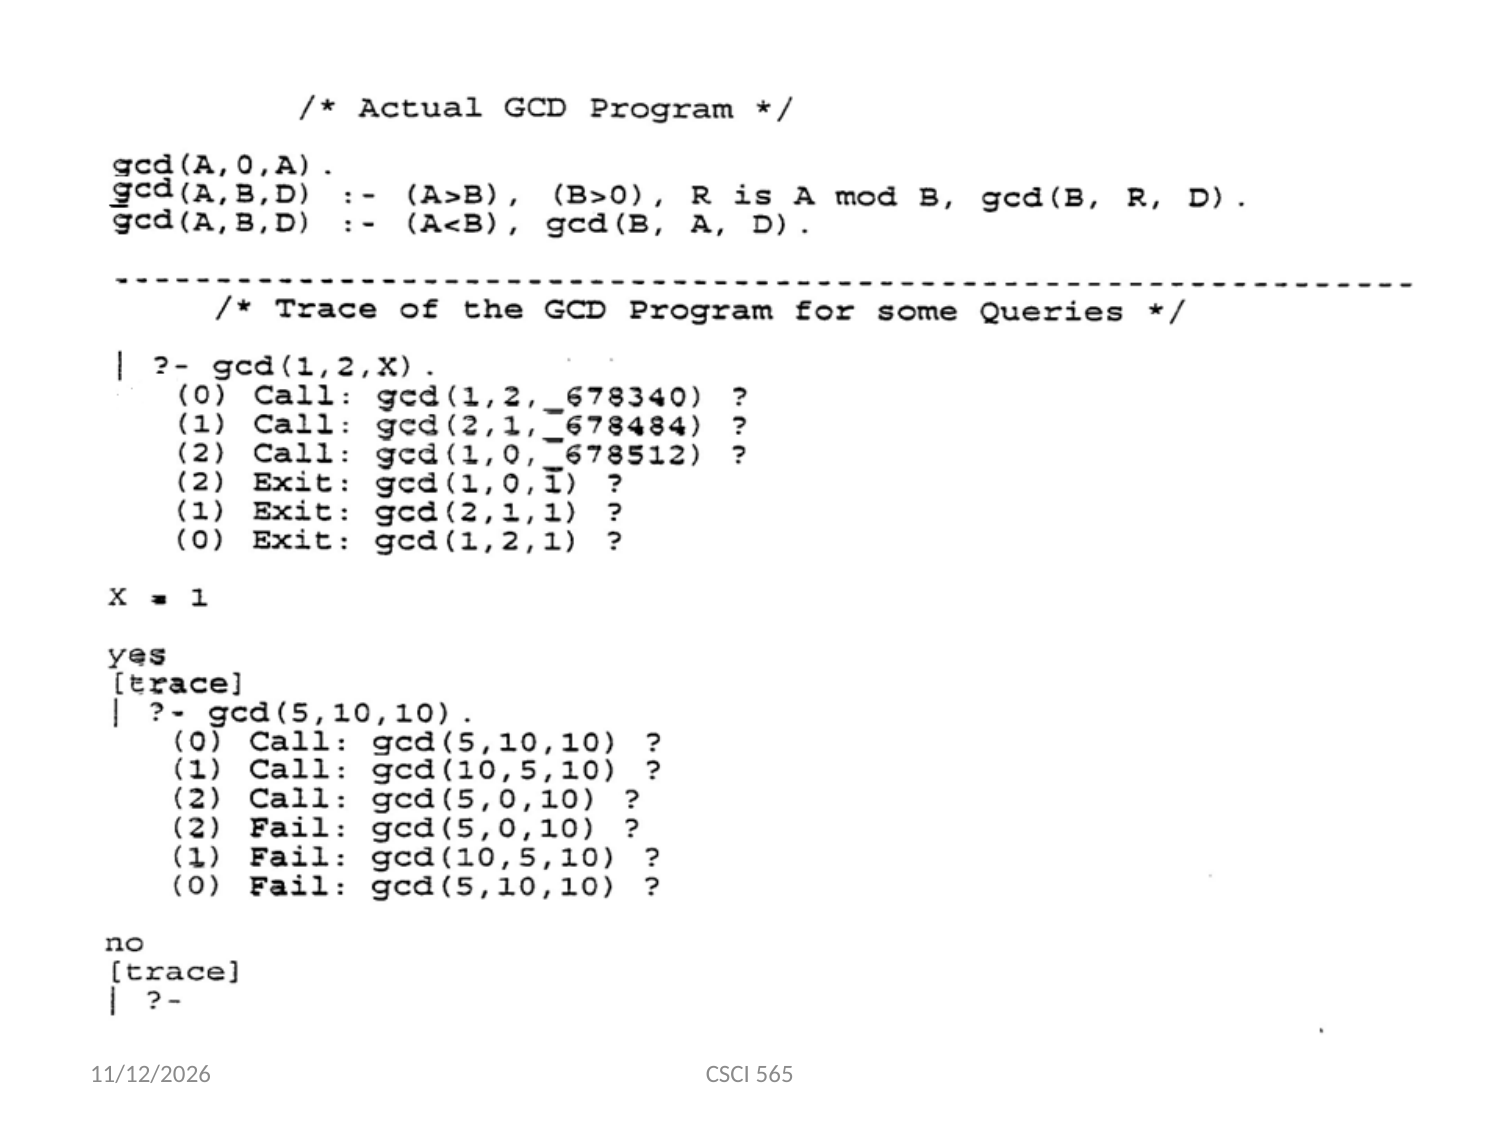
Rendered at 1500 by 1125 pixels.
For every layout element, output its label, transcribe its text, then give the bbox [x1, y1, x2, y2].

footer CSCI 565 [512, 1043, 988, 1103]
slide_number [75, 1042, 425, 1103]
picture [86, 89, 1414, 1036]
